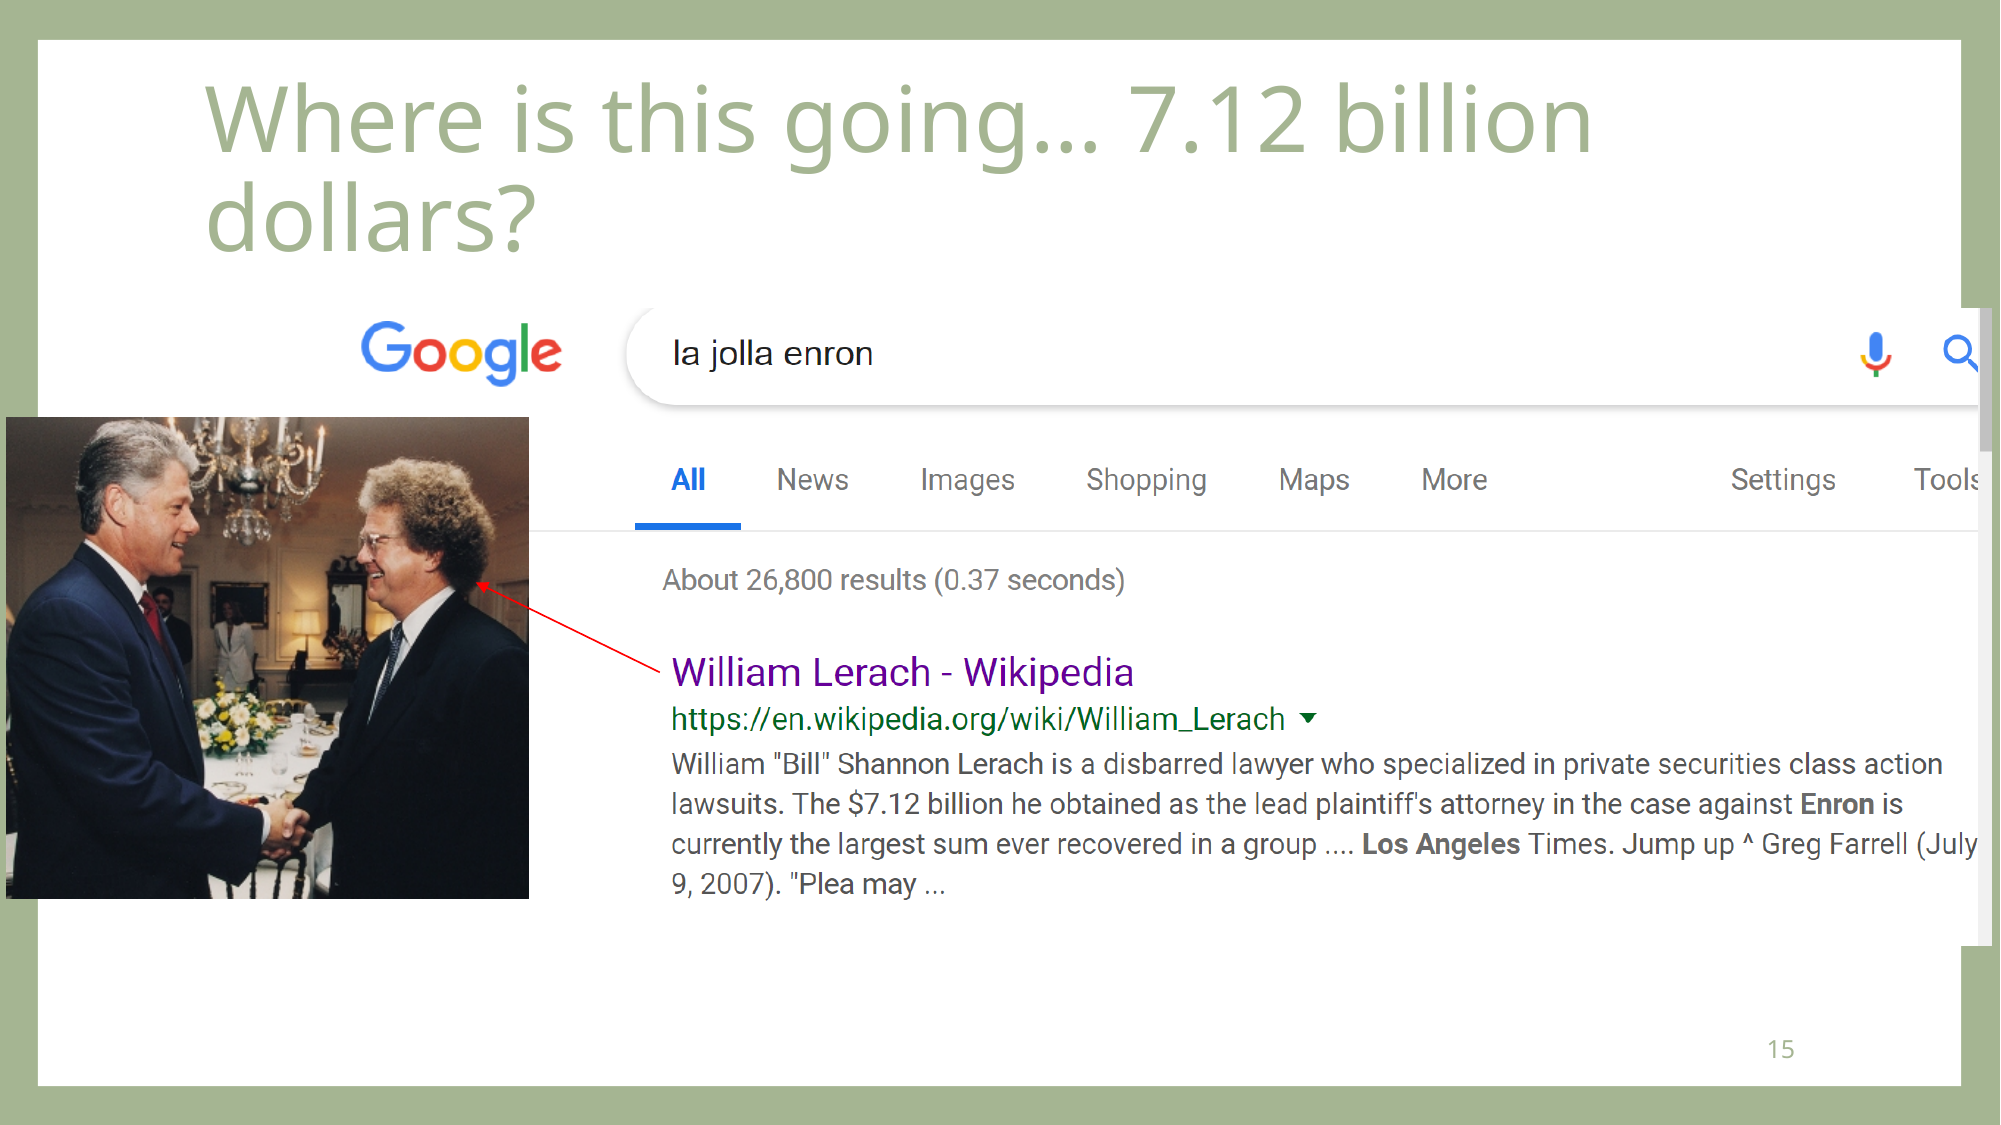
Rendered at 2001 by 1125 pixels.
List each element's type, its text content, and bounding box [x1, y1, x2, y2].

title Where is this going… 7.12 billion dollars? [189, 60, 1810, 284]
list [341, 308, 1993, 947]
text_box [475, 581, 661, 673]
picture [6, 417, 529, 899]
slide_number 15 [1530, 1020, 1811, 1081]
